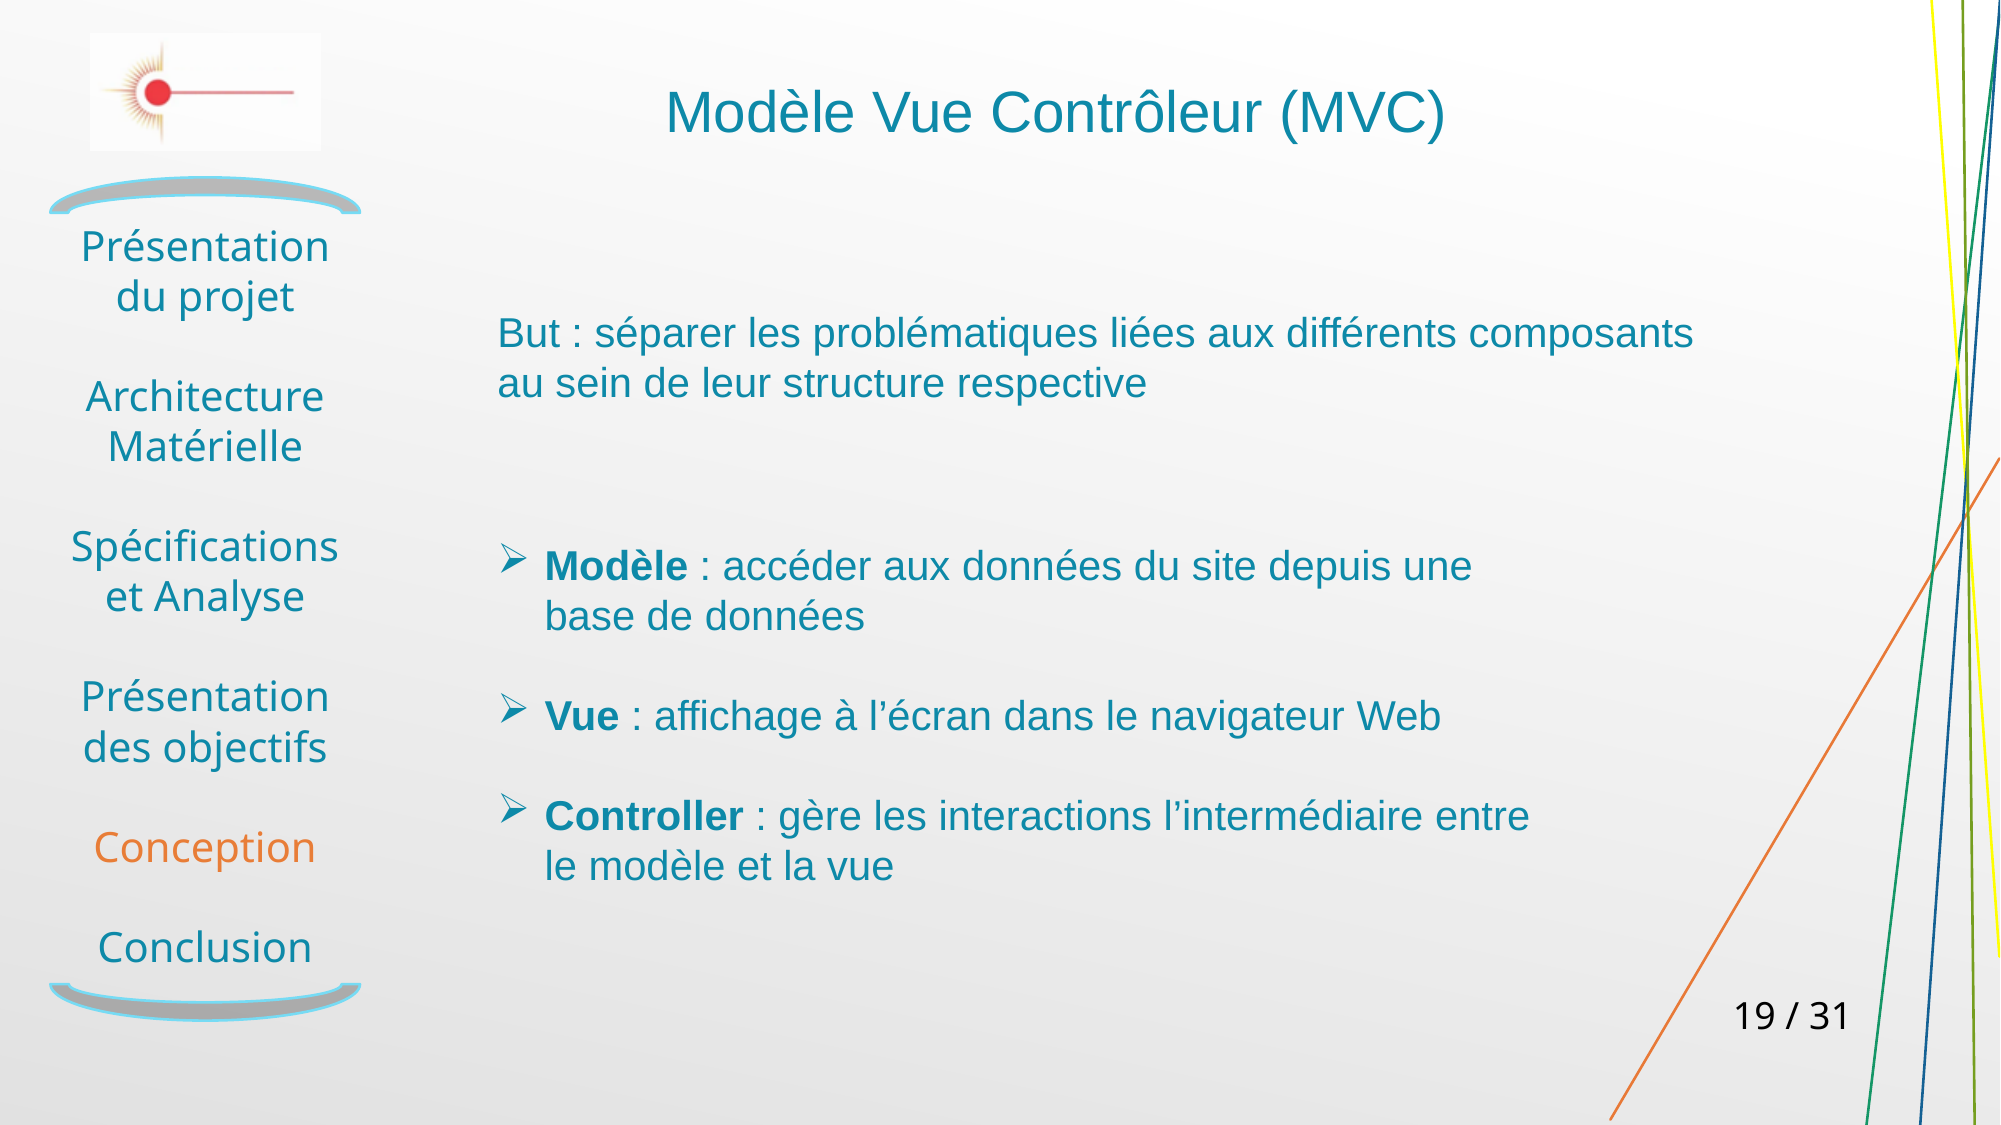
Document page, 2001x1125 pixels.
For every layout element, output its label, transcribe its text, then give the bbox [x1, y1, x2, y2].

text_box Modèle : accéder aux données du site depuis une base de données Vue : affichage à l’écran dans le navigateur Web Controller : gère les interactions l’intermédiaire entre le modèle et la vue [482, 531, 1582, 897]
text_box Modèle Vue Contrôleur (MVC) [650, 66, 1464, 152]
text_box But : séparer les problématiques liées aux différents composants au sein de leur structure respective [482, 298, 1729, 414]
picture [90, 33, 321, 151]
